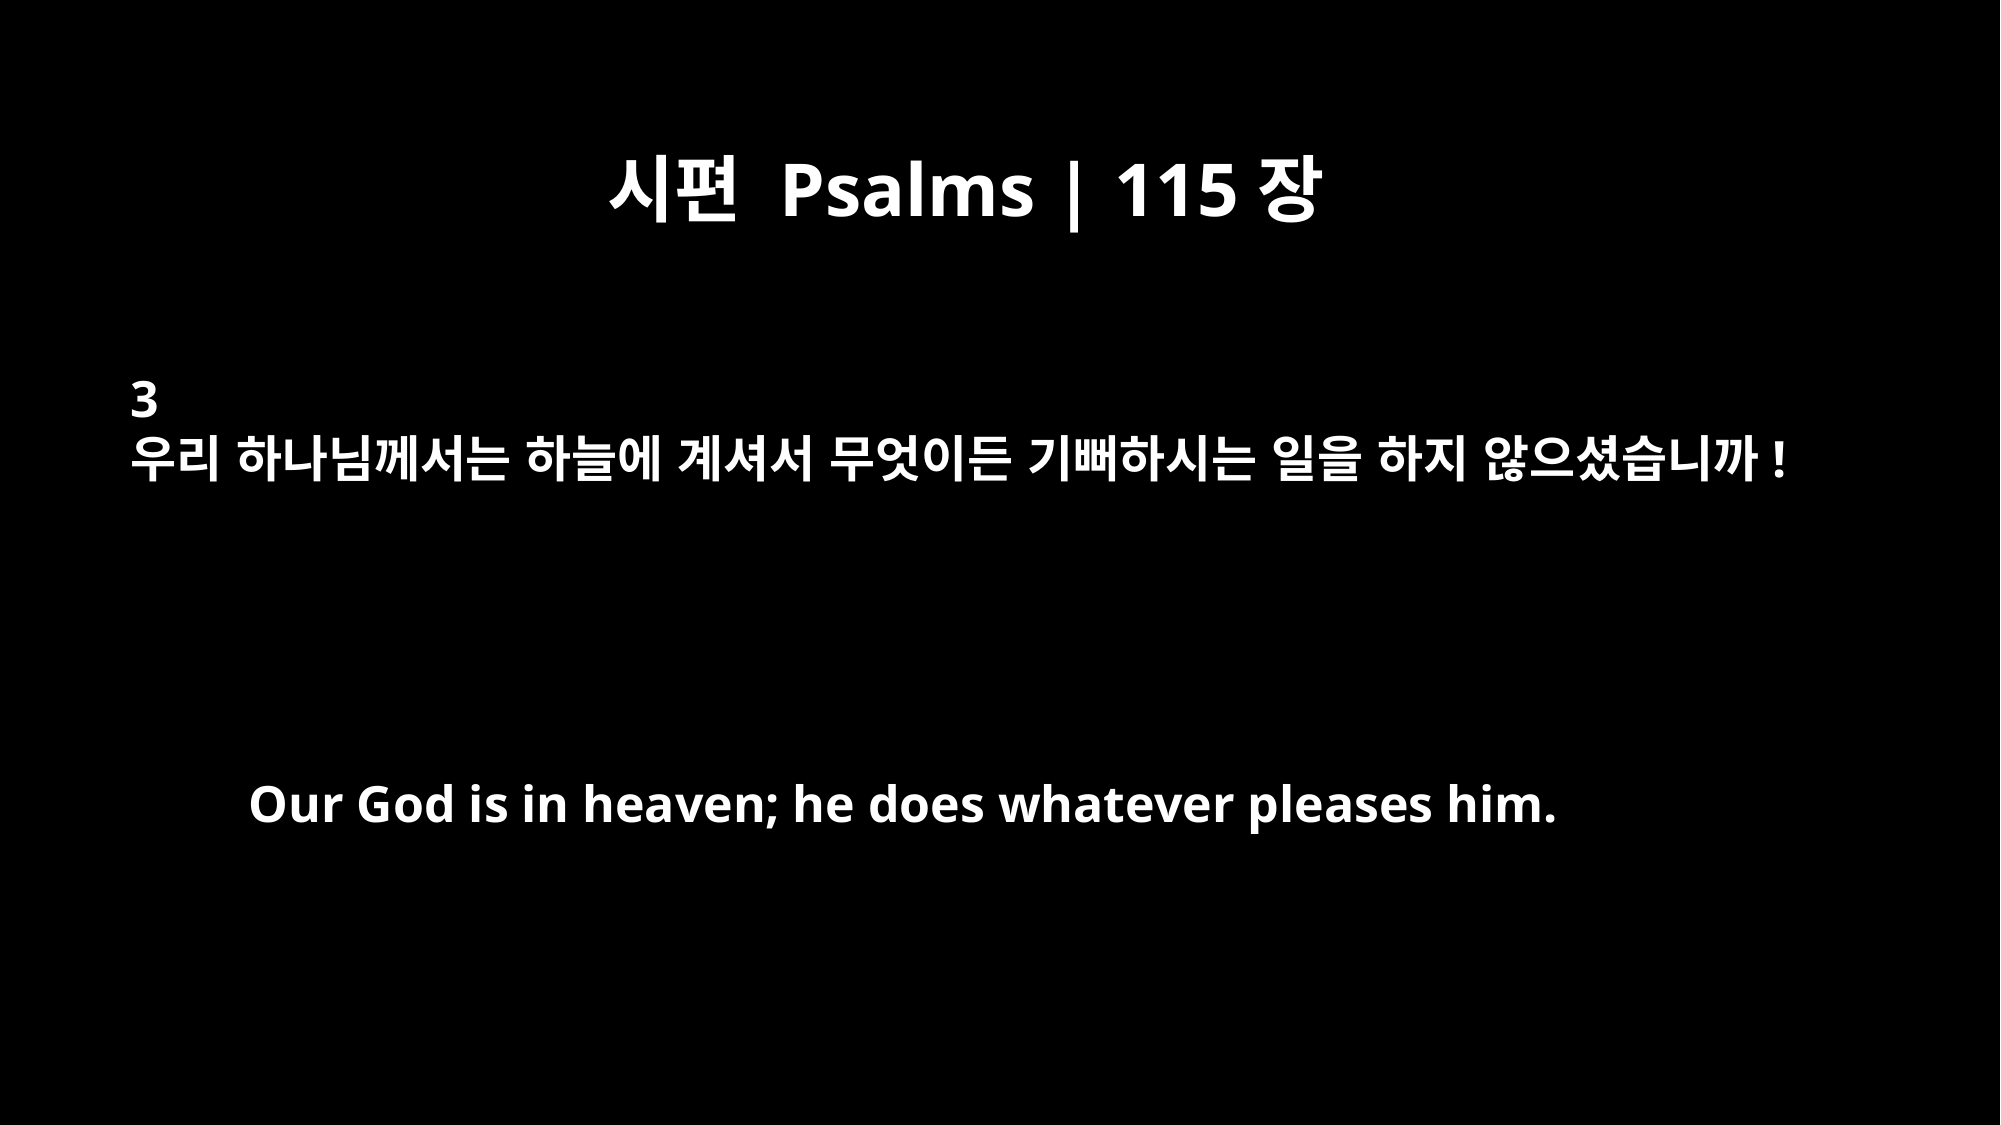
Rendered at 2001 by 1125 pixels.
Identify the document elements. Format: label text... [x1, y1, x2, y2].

text_box Our God is in heaven; he does whatever pleases him. [233, 764, 1574, 840]
text_box 3 우리 하나님께서는 하늘에 계셔서 무엇이든 기뻐하시는 일을 하지 않으셨습니까! [115, 359, 1802, 495]
text_box 시편 Psalms | 115장 [592, 136, 1340, 239]
